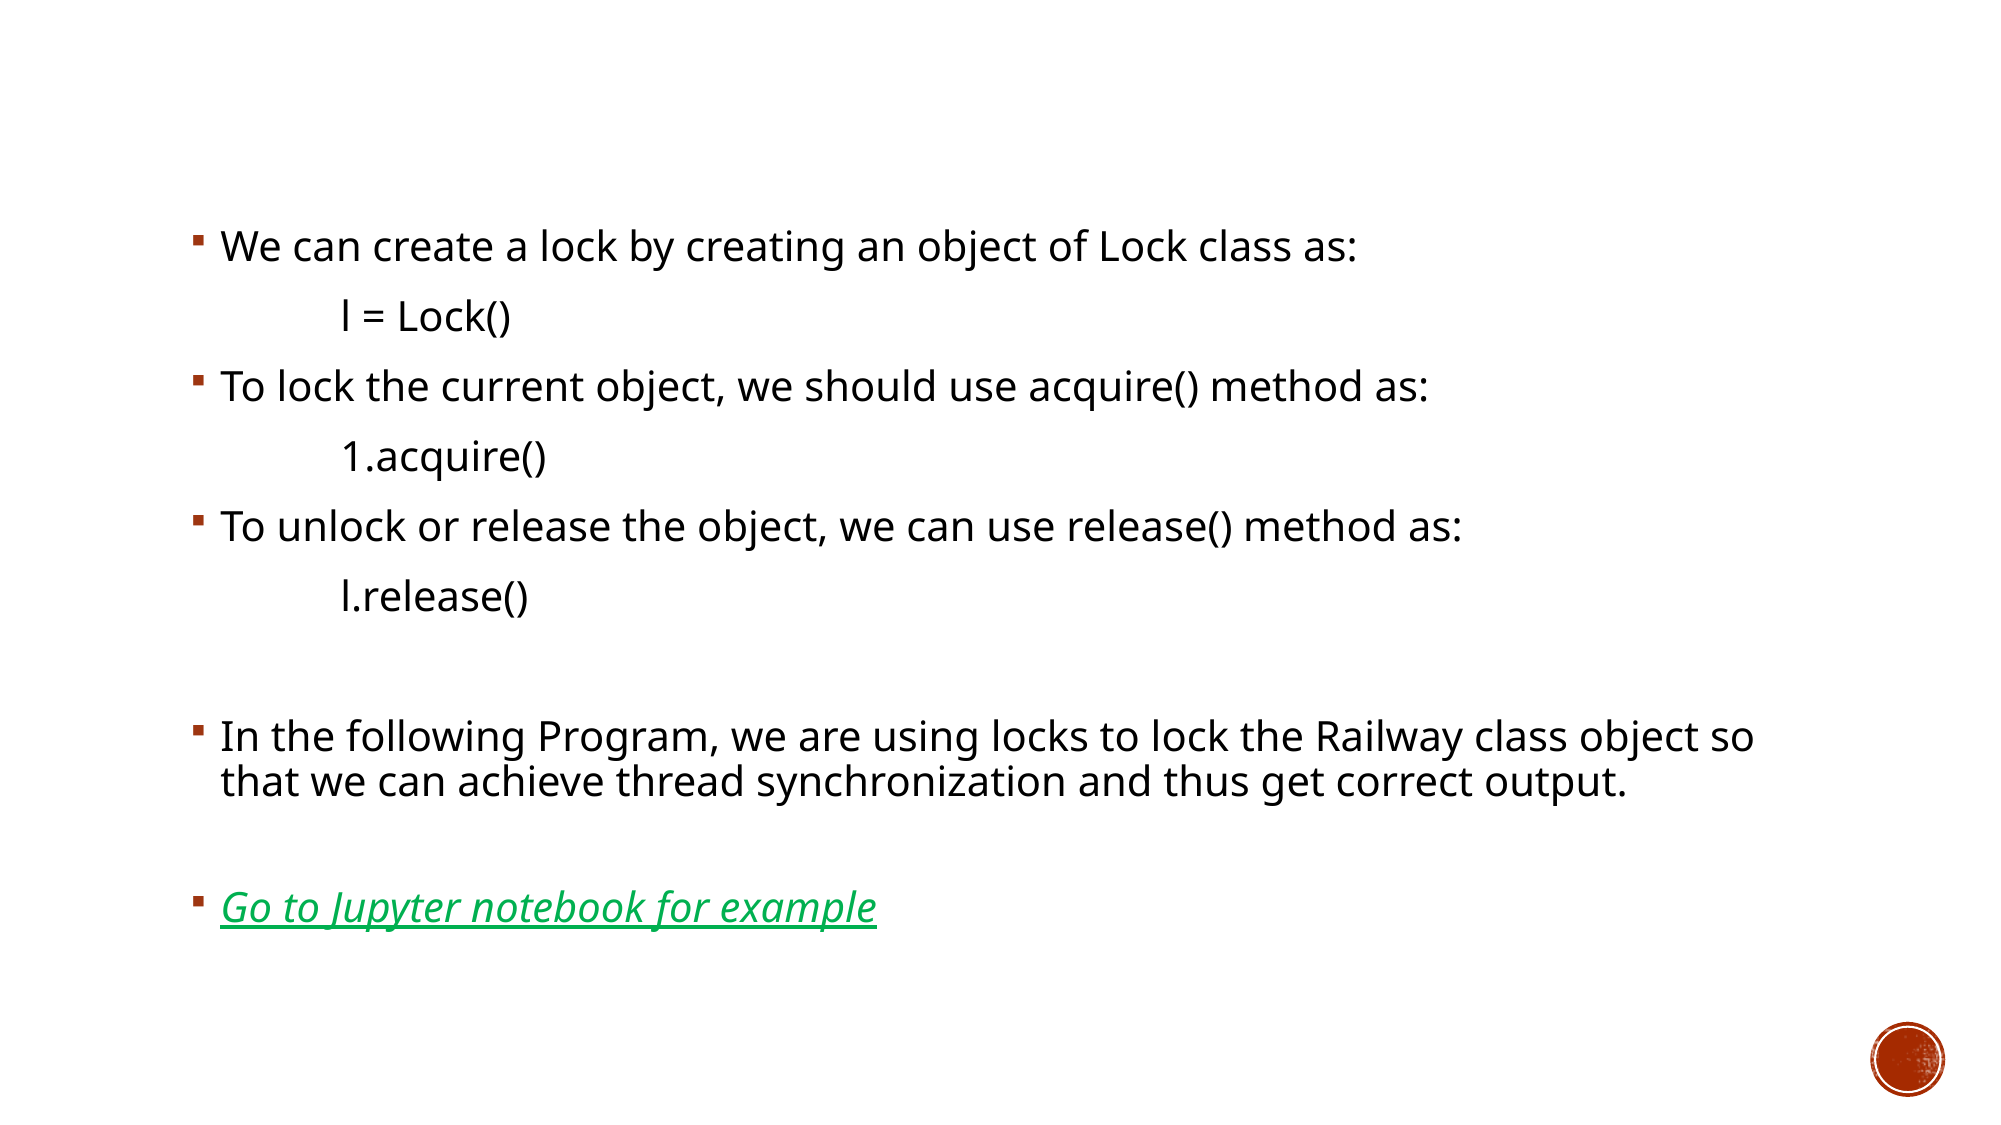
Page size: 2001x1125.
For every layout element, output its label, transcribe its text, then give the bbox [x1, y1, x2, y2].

list We can create a lock by creating an object of Lock class as: l = Lock() To lock the current object, we should use acquire() method as: 1.acquire() To unlock or release the object, we can use release() method as: l.release() In the following Program, we are using locks to lock the Railway class object so that we can achieve thread synchronization and thus get correct output. Go to Jupyter notebook for example [175, 217, 1826, 964]
